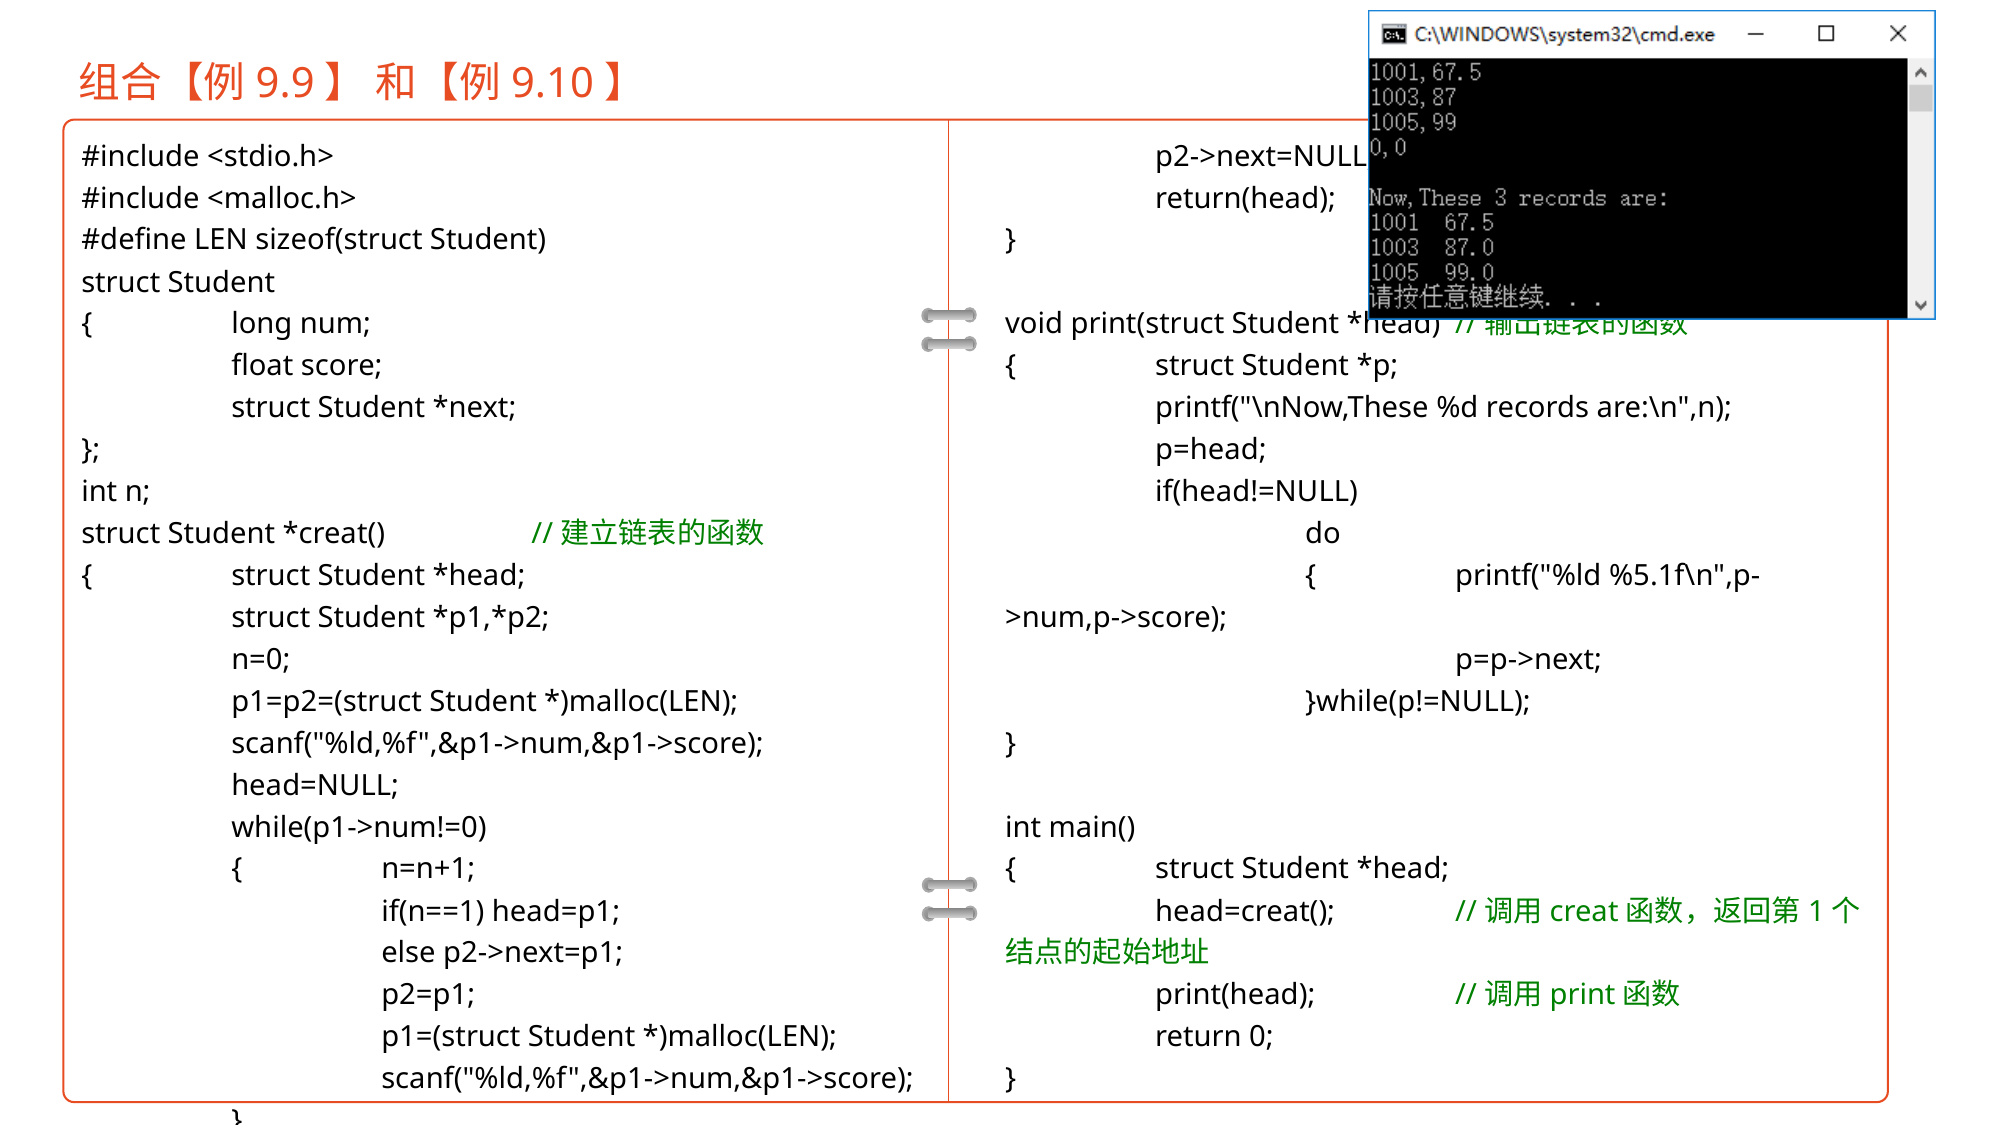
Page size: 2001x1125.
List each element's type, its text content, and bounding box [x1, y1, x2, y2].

list 组合【例9.9】 和【例9.10】 [63, 38, 1232, 124]
text_box #include <stdio.h> #include <malloc.h> #define LEN sizeof(struct Student) struct Student { long num; float score; struct Student *next; }; int n; struct Student *creat() //建立链表的函数 { struct Student *head; struct Student *p1,*p2; n=0; p1=p2=(struct Student *)malloc(LEN); scanf("%ld,%f",&p1->num,&p1->score); head=NULL; while(p1->num!=0) { n=n+1; if(n==1) head=p1; else p2->next=p1; p2=p1; p1=(struct Student *)malloc(LEN); scanf("%ld,%f",&p1->num,&p1->score); } p2->next=NULL; return(head); } void print(struct Student *head) //输出链表的函数 { struct Student *p; printf("\nNow,These %d records are:\n",n); p=head; if(head!=NULL) do { printf("%ld %5.1f\n",p->num,p->score); p=p->next; }while(p!=NULL); } int main() { struct Student *head; head=creat(); //调用creat函数，返回第1个结点的起始地址 print(head); //调用print函数 return 0; } [62, 118, 1889, 1104]
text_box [922, 877, 977, 921]
picture [1368, 10, 1936, 320]
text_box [922, 308, 976, 351]
